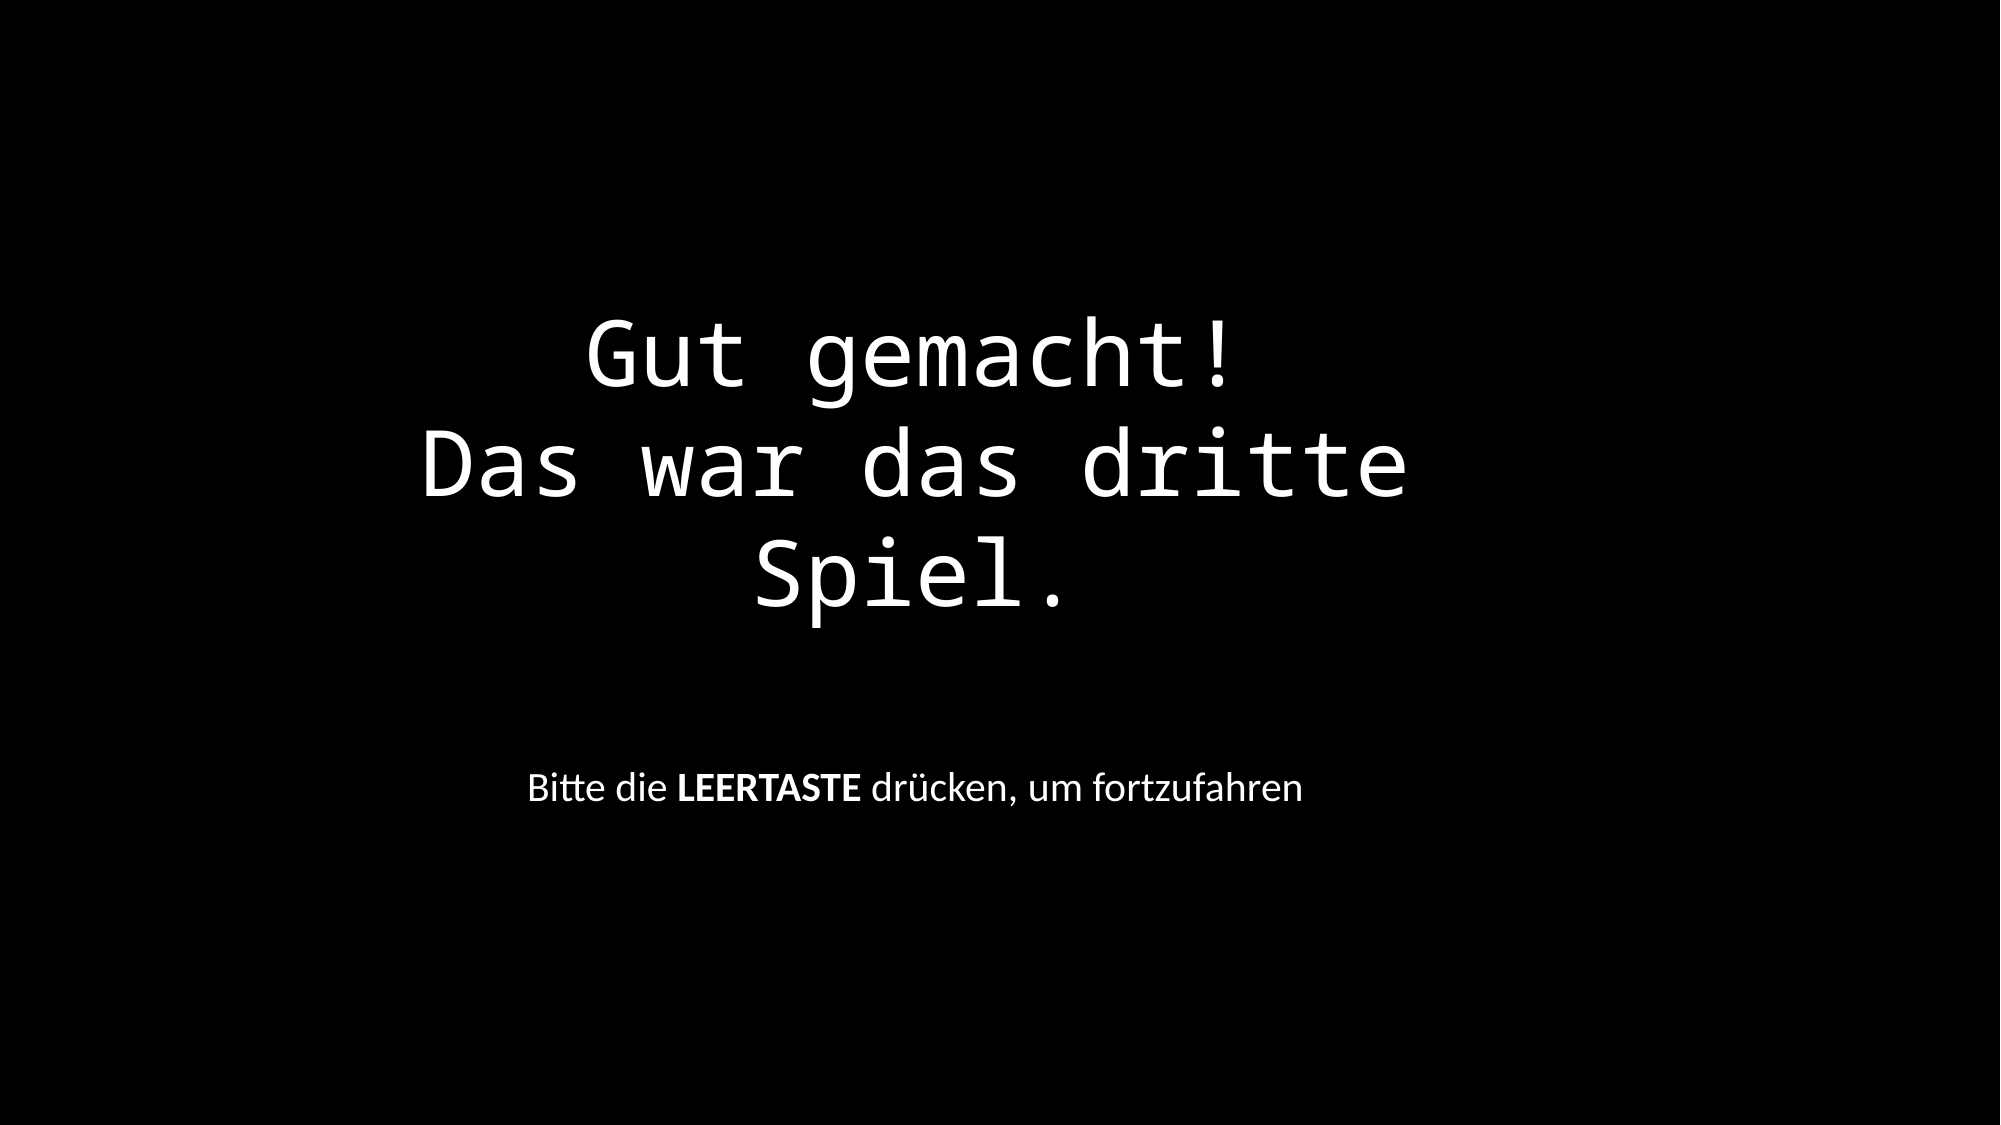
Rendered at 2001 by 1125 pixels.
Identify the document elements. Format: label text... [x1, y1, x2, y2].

text_box Gut gemacht! Das war das dritte Spiel. Bitte die LEERTASTE drücken, um fortzufahren [263, 287, 1568, 817]
